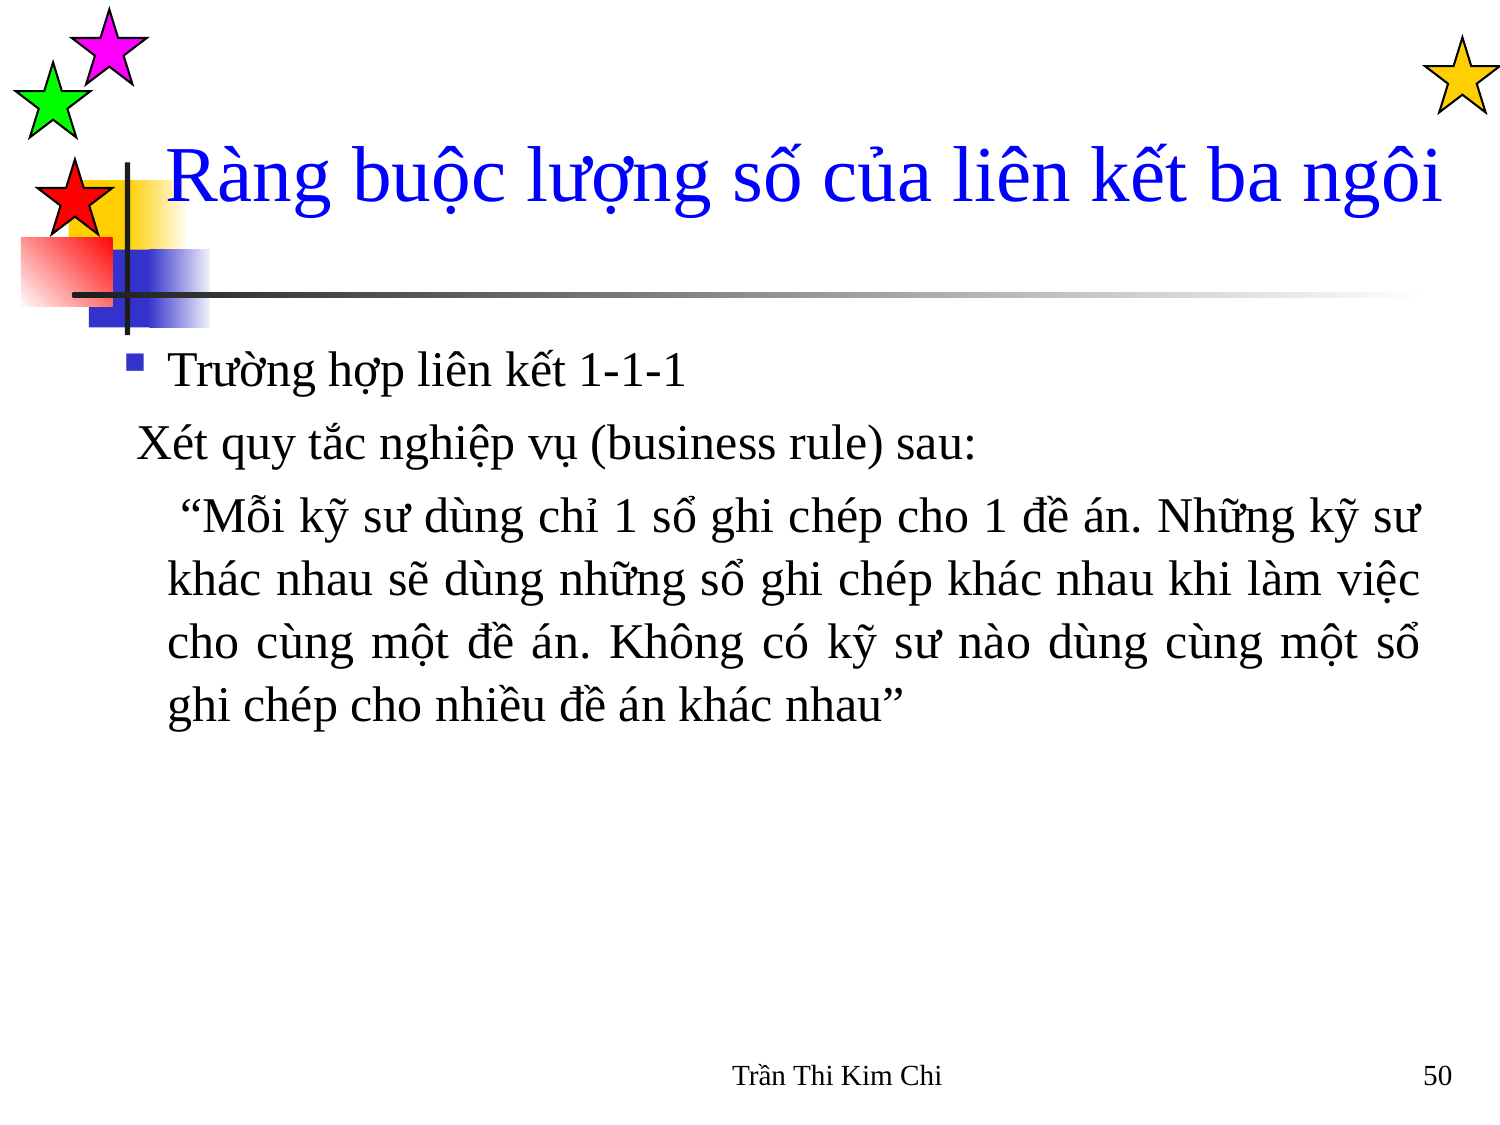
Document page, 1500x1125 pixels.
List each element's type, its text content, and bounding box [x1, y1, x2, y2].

footer Trần Thi Kim Chi [600, 1024, 1075, 1100]
slide_number 50 [1155, 1024, 1468, 1100]
title Ràng buộc lượng số của liên kết ba ngôi [150, 50, 1500, 290]
list Trường hợp liên kết 1-1-1 Xét quy tắc nghiệp vụ (business rule) sau: “Mỗi kỹ sư dùng chỉ 1 sổ ghi chép cho 1 đề án. Những kỹ sư khác nhau sẽ dùng những sổ ghi chép khác nhau khi làm việc cho cùng một đề án. Không có kỹ sư nào dùng cùng một sổ ghi chép cho nhiều đề án khác nhau” [93, 318, 1437, 1006]
